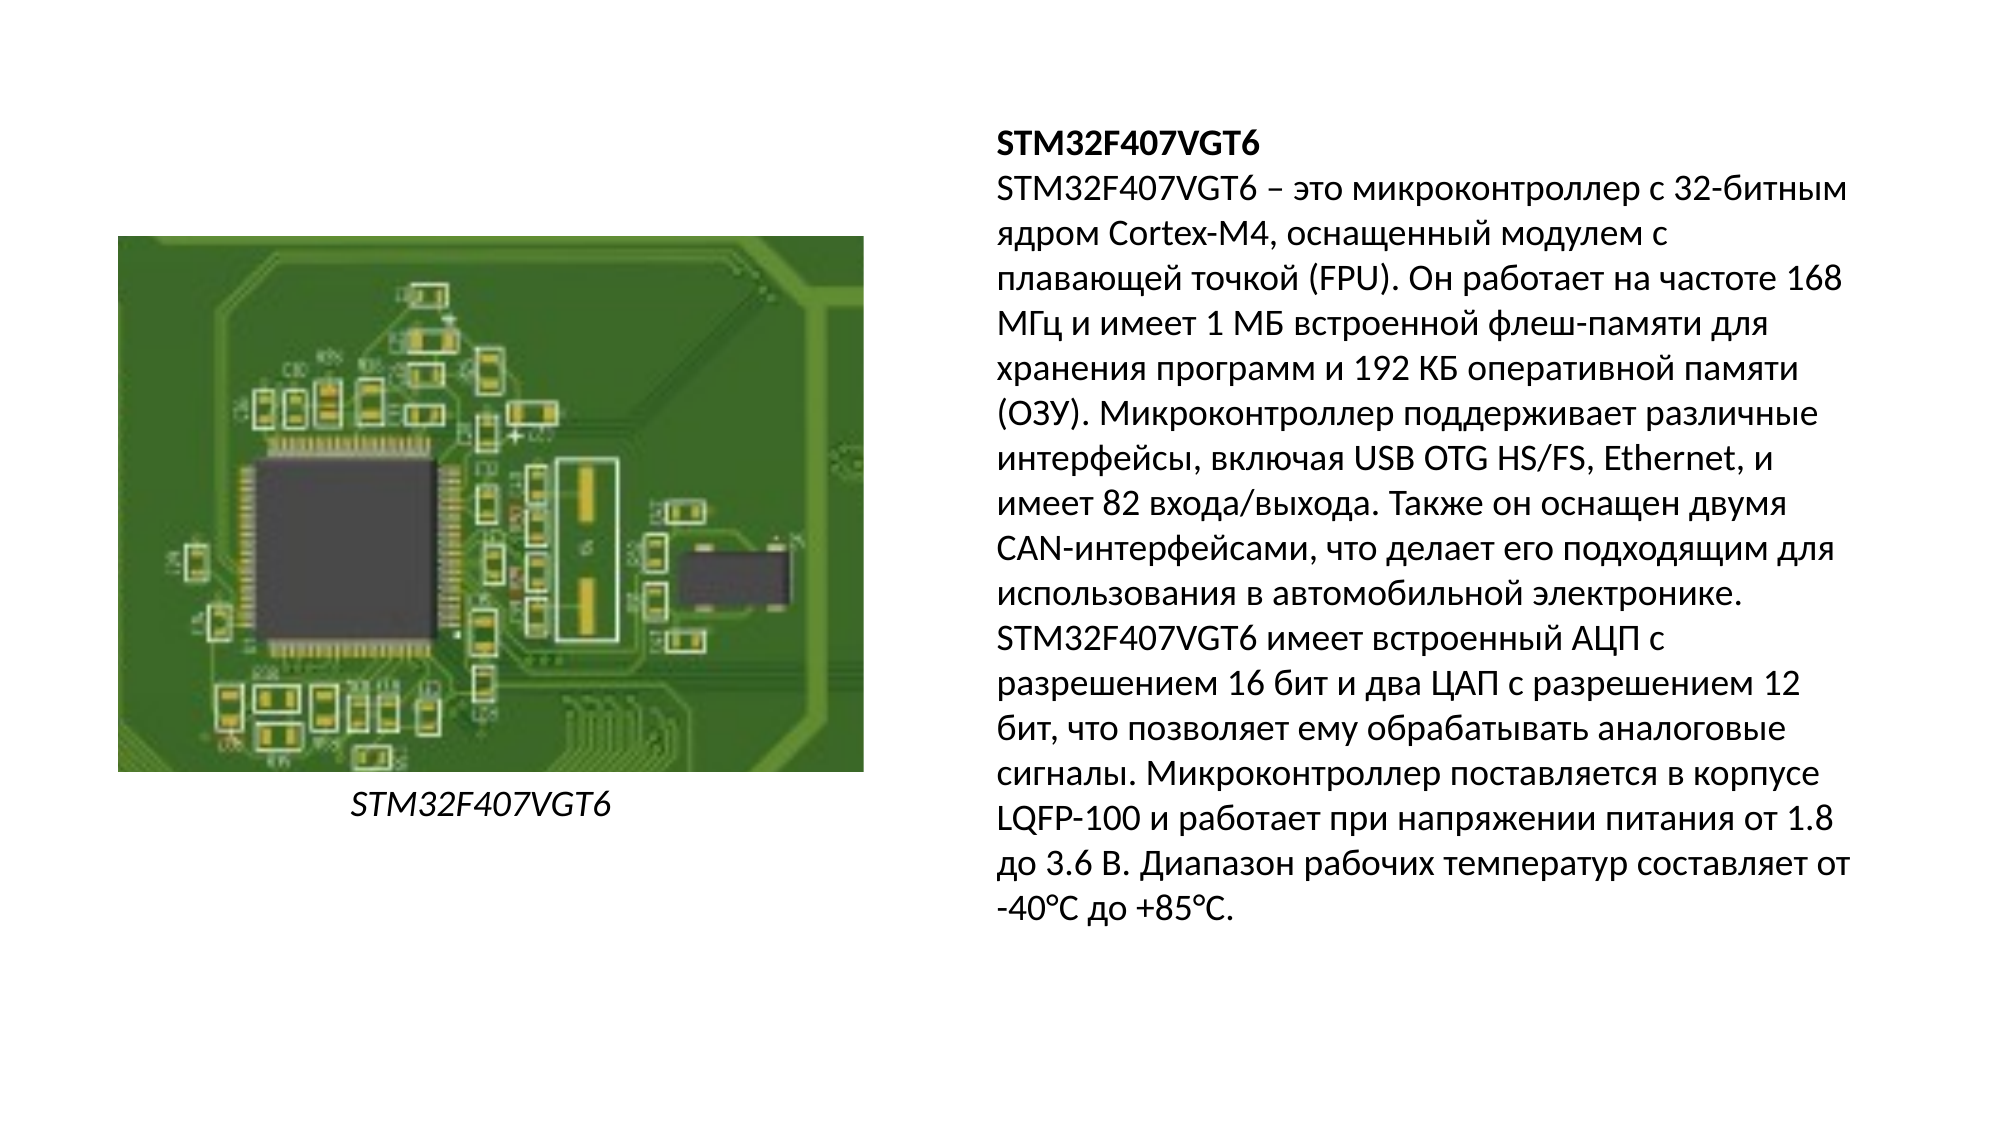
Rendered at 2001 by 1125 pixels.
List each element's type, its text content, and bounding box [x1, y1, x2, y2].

picture [118, 236, 864, 772]
text_box STM32F407VGT6 [335, 772, 646, 832]
text_box STM32F407VGT6 STM32F407VGT6 – это микроконтроллер с 32-битным ядром Cortex-M4, оснащенный модулем с плавающей точкой (FPU). Он работает на частоте 168 МГц и имеет 1 МБ встроенной флеш-памяти для хранения программ и 192 КБ оперативной памяти (ОЗУ). Микроконтроллер поддерживает различные интерфейсы, включая USB OTG HS/FS, Ethernet, и имеет 82 входа/выхода. Также он оснащен двумя CAN-интерфейсами, что делает его подходящим для использования в автомобильной электронике. STM32F407VGT6 имеет встроенный АЦП с разрешением 16 бит и два ЦАП с разрешением 12 бит, что позволяет ему обрабатывать аналоговые сигналы. Микроконтроллер поставляется в корпусе LQFP-100 и работает при напряжении питания от 1.8 до 3.6 В. Диапазон рабочих температур составляет от -40°C до +85°C. [981, 110, 1867, 936]
